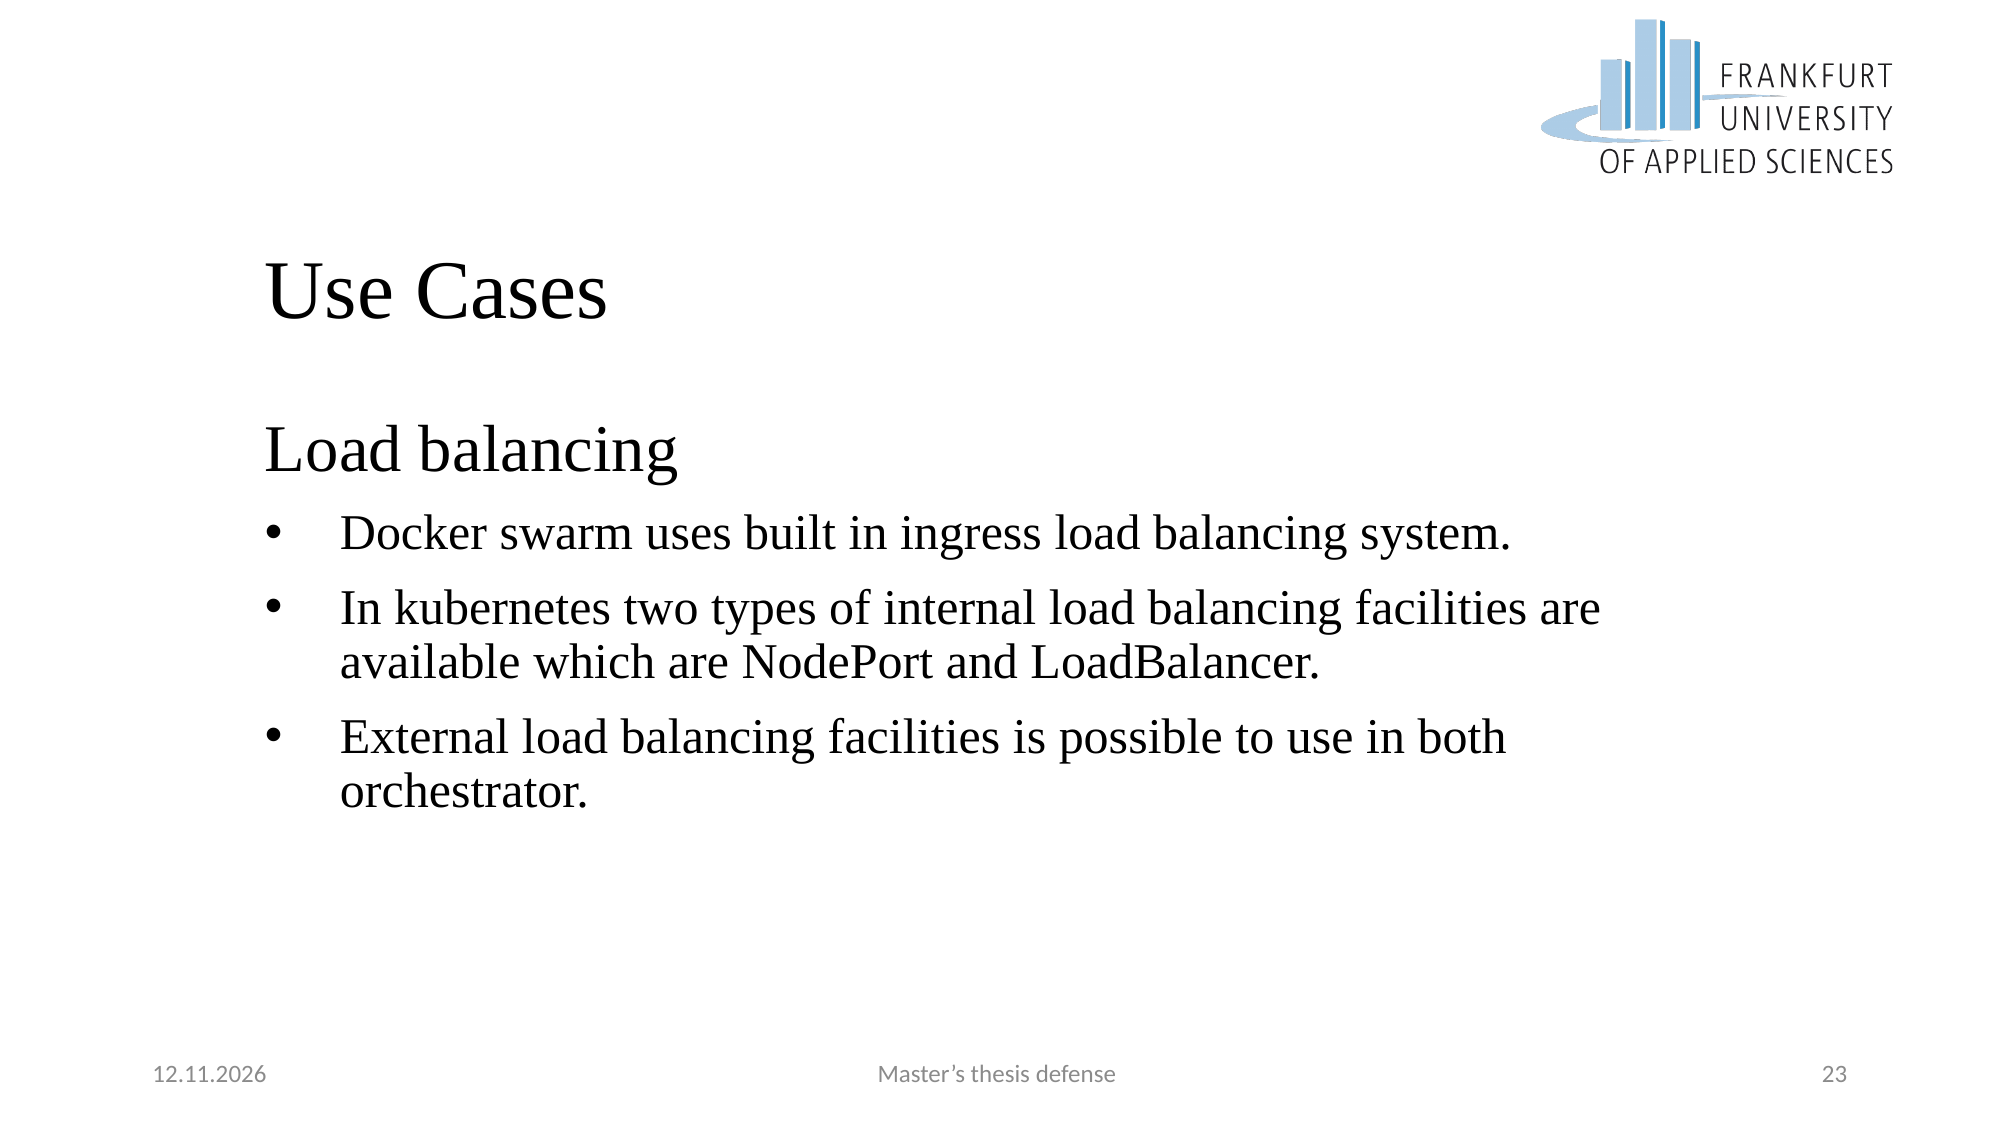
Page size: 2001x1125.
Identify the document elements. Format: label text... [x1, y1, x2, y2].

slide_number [137, 1042, 588, 1103]
picture [1509, 1, 1924, 209]
title Use Cases [249, 239, 1750, 371]
subtitle Load balancing Docker swarm uses built in ingress load balancing system. In kubernetes two types of internal load balancing facilities are available which are NodePort and LoadBalancer. External load balancing facilities is possible to use in both orchestrator. [249, 406, 1750, 970]
slide_number 23 [1412, 1042, 1863, 1103]
footer Master’s thesis defense [662, 1042, 1338, 1103]
